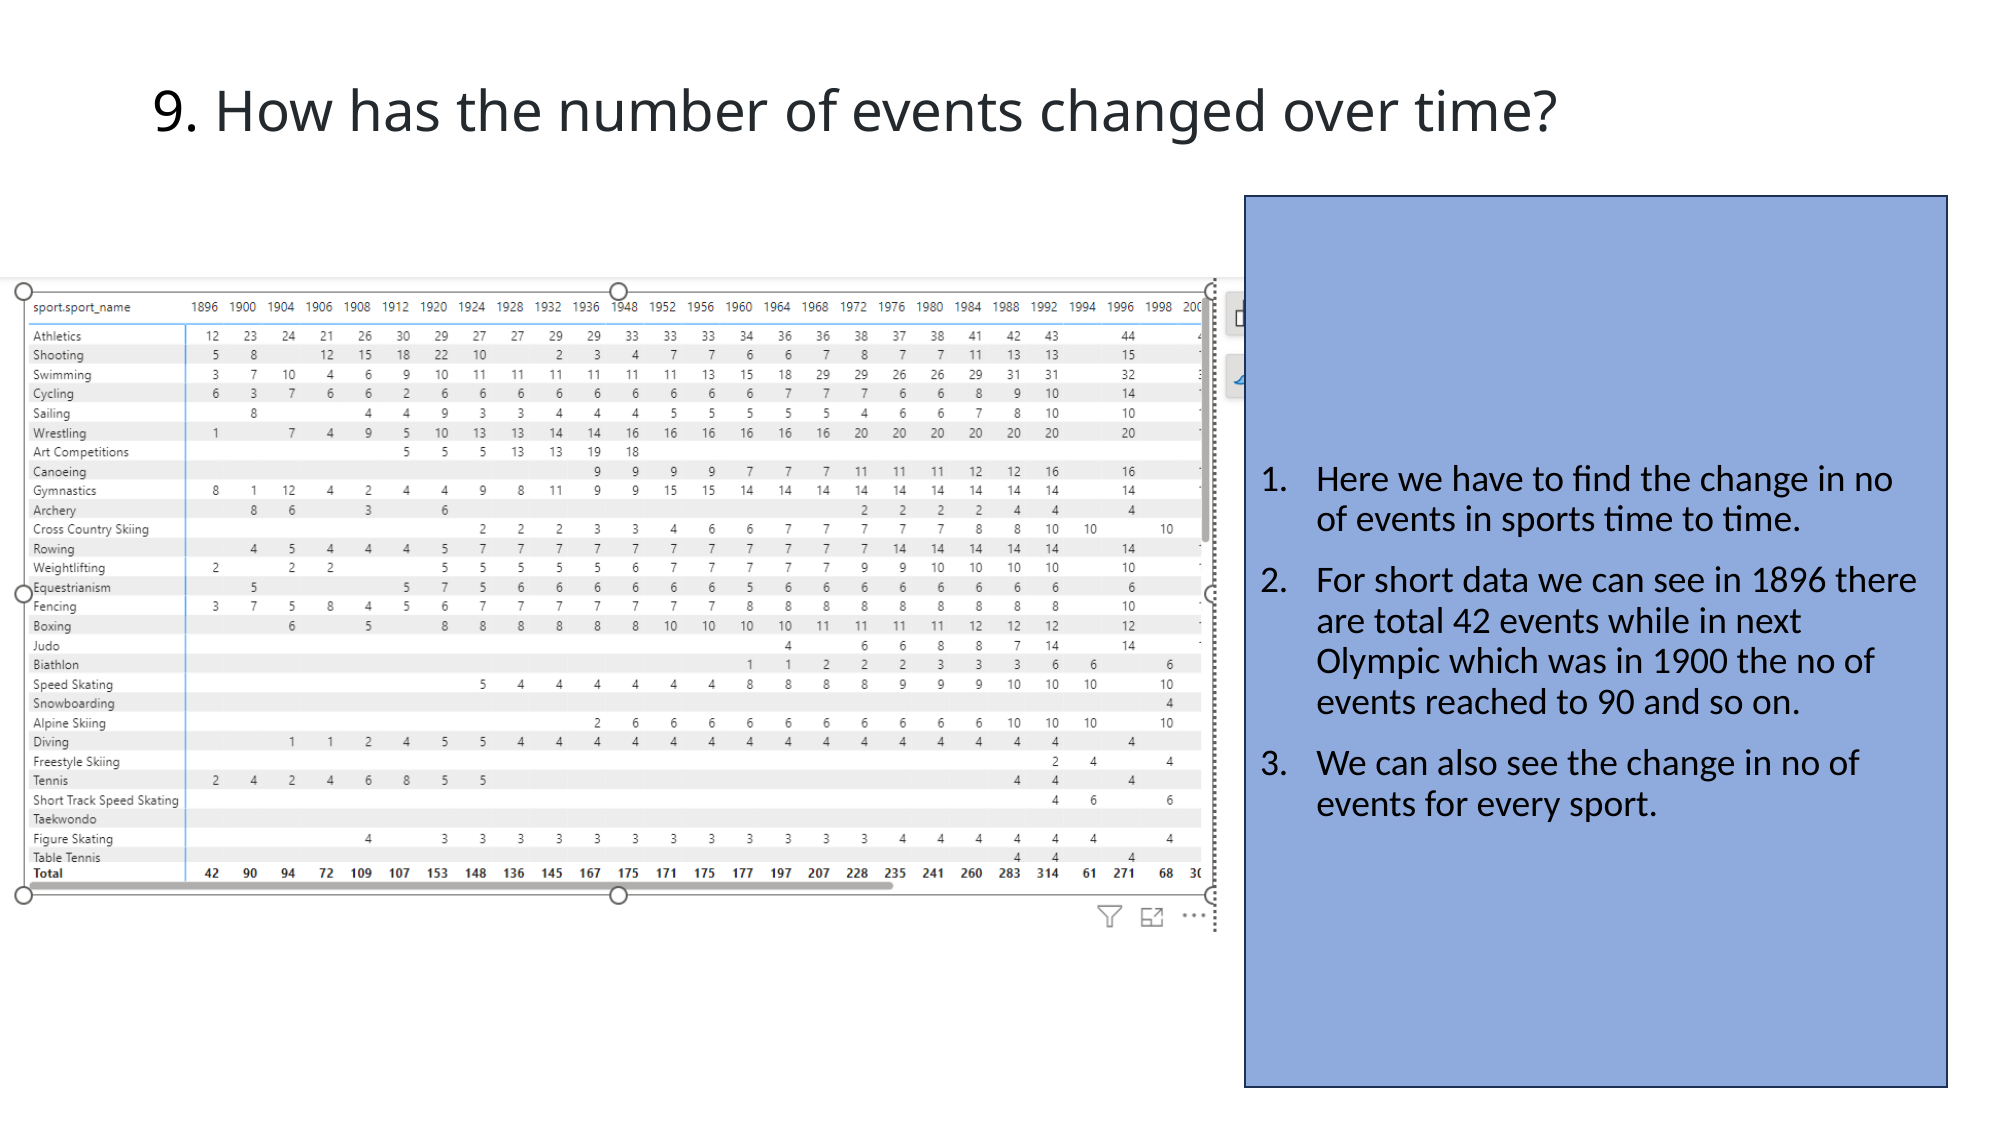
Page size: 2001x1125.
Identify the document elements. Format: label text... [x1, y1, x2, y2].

text_box Here we have to find the change in no of events in sports time to time. For short data we can see in 1896 there are total 42 events while in next Olympic which was in 1900 the no of events reached to 90 and so on. We can also see the change in no of events for every sport. [1244, 195, 1948, 1088]
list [0, 277, 1269, 934]
title 9. How has the number of events changed over time? [137, 59, 1863, 277]
